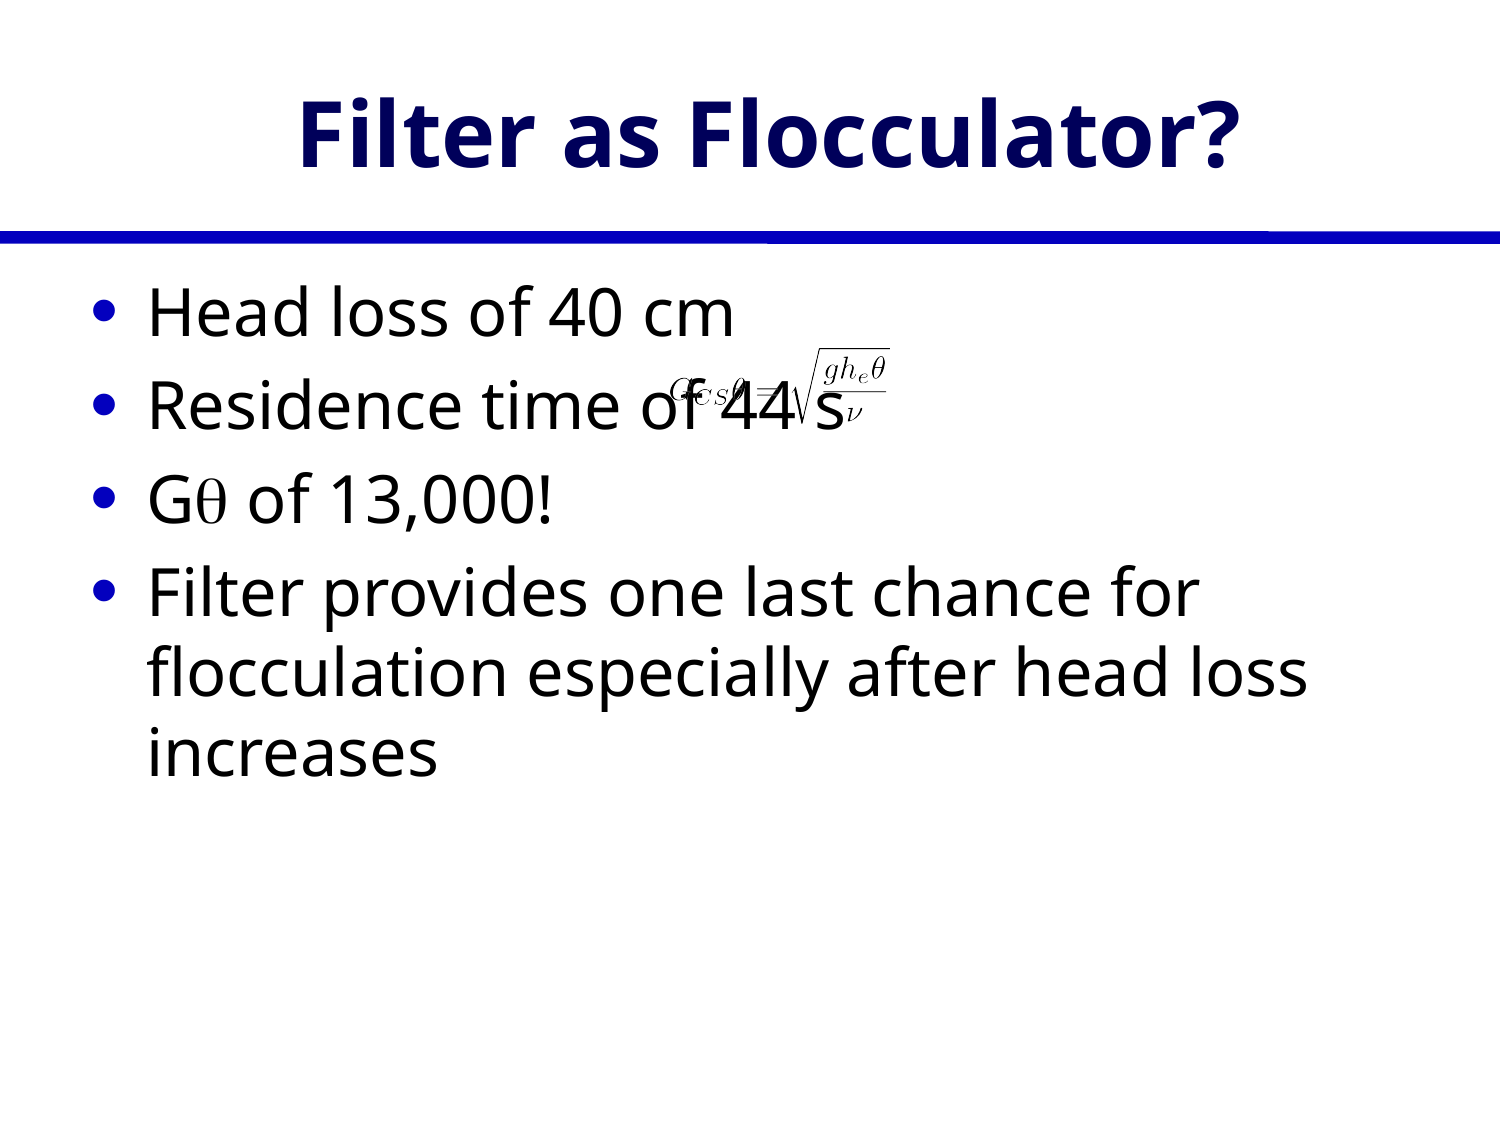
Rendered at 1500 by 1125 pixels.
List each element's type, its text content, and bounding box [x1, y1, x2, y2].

title Filter as Flocculator? [75, 37, 1463, 225]
picture [670, 348, 890, 424]
list Head loss of 40 cm Residence time of 44 s Gq of 13,000! Filter provides one last chance for flocculation especially after head loss increases [74, 262, 1426, 1006]
